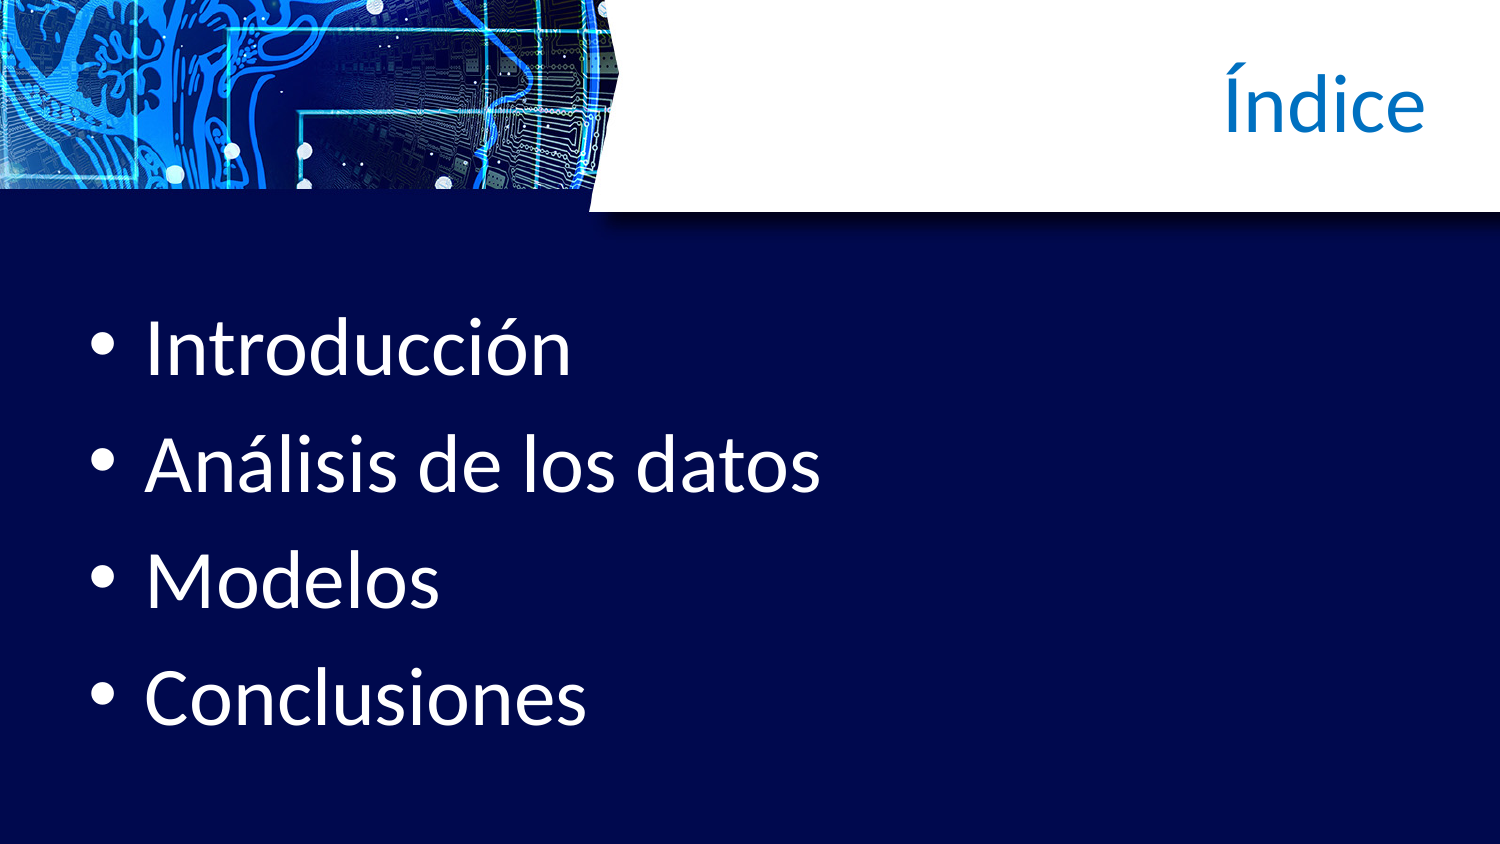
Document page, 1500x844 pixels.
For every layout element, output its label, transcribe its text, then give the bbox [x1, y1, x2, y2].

title Índice [1166, 36, 1443, 162]
list Introducción Análisis de los datos Modelos Conclusiones [73, 284, 1427, 844]
picture [0, 0, 1500, 844]
